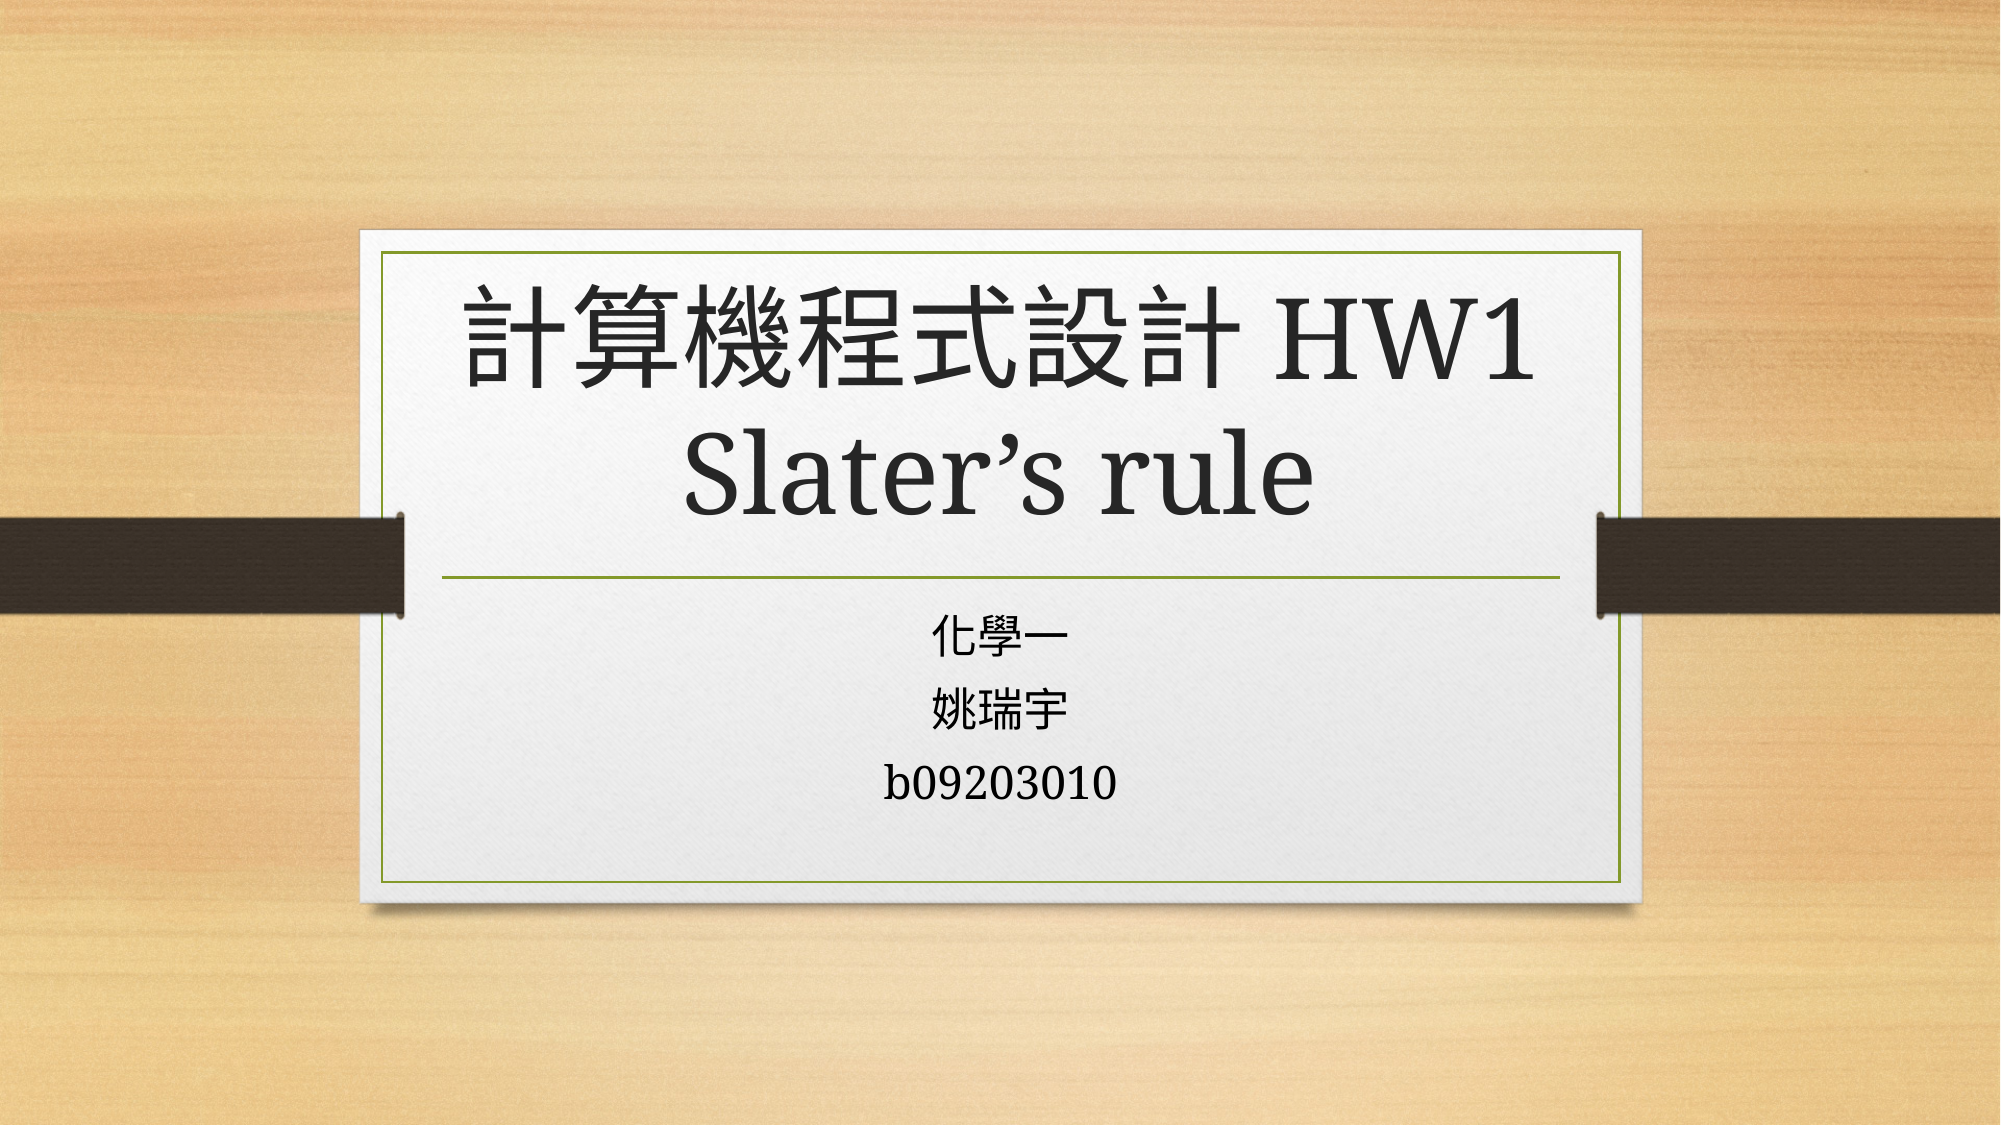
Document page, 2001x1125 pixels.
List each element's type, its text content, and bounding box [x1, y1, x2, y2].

title 計算機程式設計HW1 Slater’s rule [440, 295, 1559, 545]
picture [0, 0, 2001, 1125]
subtitle 化學一 姚瑞宇 b09203010 [441, 600, 1560, 817]
